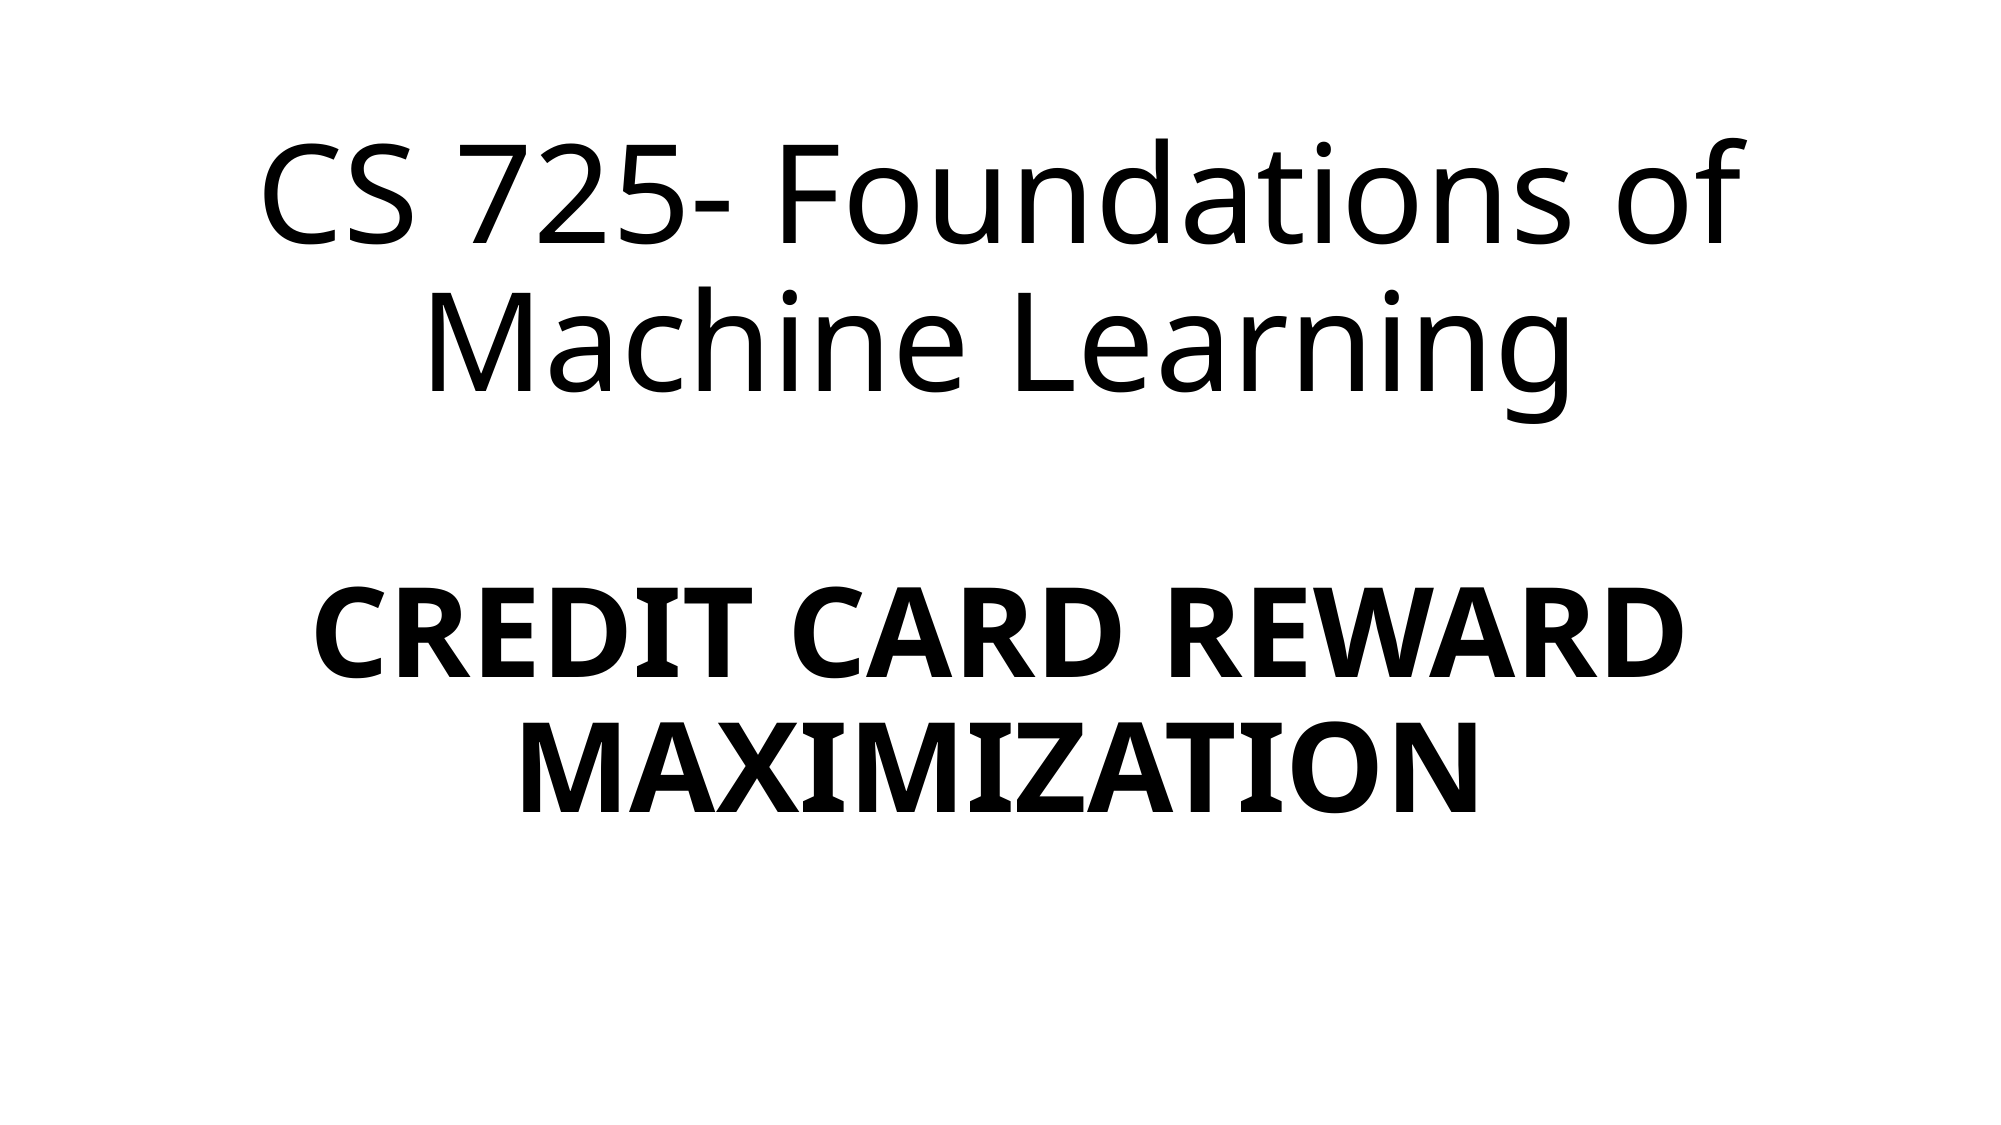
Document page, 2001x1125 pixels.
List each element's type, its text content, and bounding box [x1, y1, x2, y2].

title CS 725- Foundations of Machine Learning [55, 37, 1945, 429]
subtitle CREDIT CARD REWARD MAXIMIZATION [249, 562, 1750, 834]
